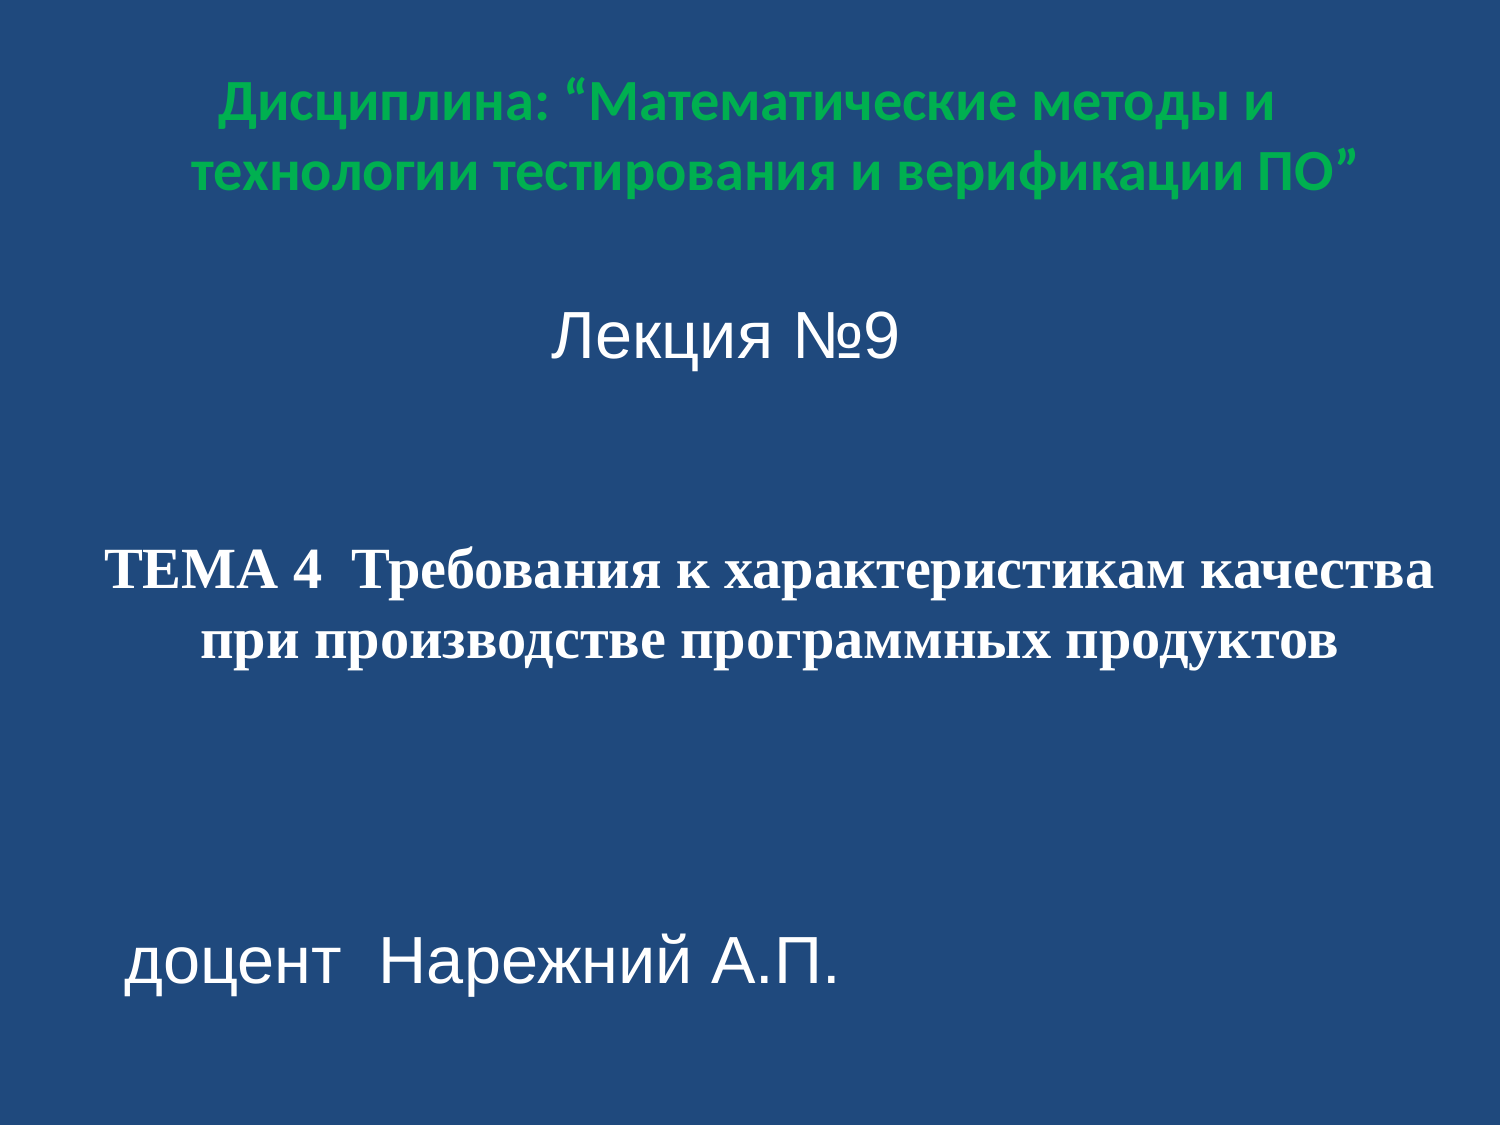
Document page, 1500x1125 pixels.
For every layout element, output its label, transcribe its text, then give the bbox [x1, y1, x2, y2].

text_box Лекция №9 [283, 284, 1170, 380]
text_box ТЕМА 4 Требования к характеристикам качества при производстве программных продуктов [84, 432, 1455, 793]
text_box Дисциплина: “Математические методы и технологии тестирования и верификации ПО” [109, 54, 1386, 161]
text_box доцент Нарежний А.П. [109, 909, 996, 1005]
